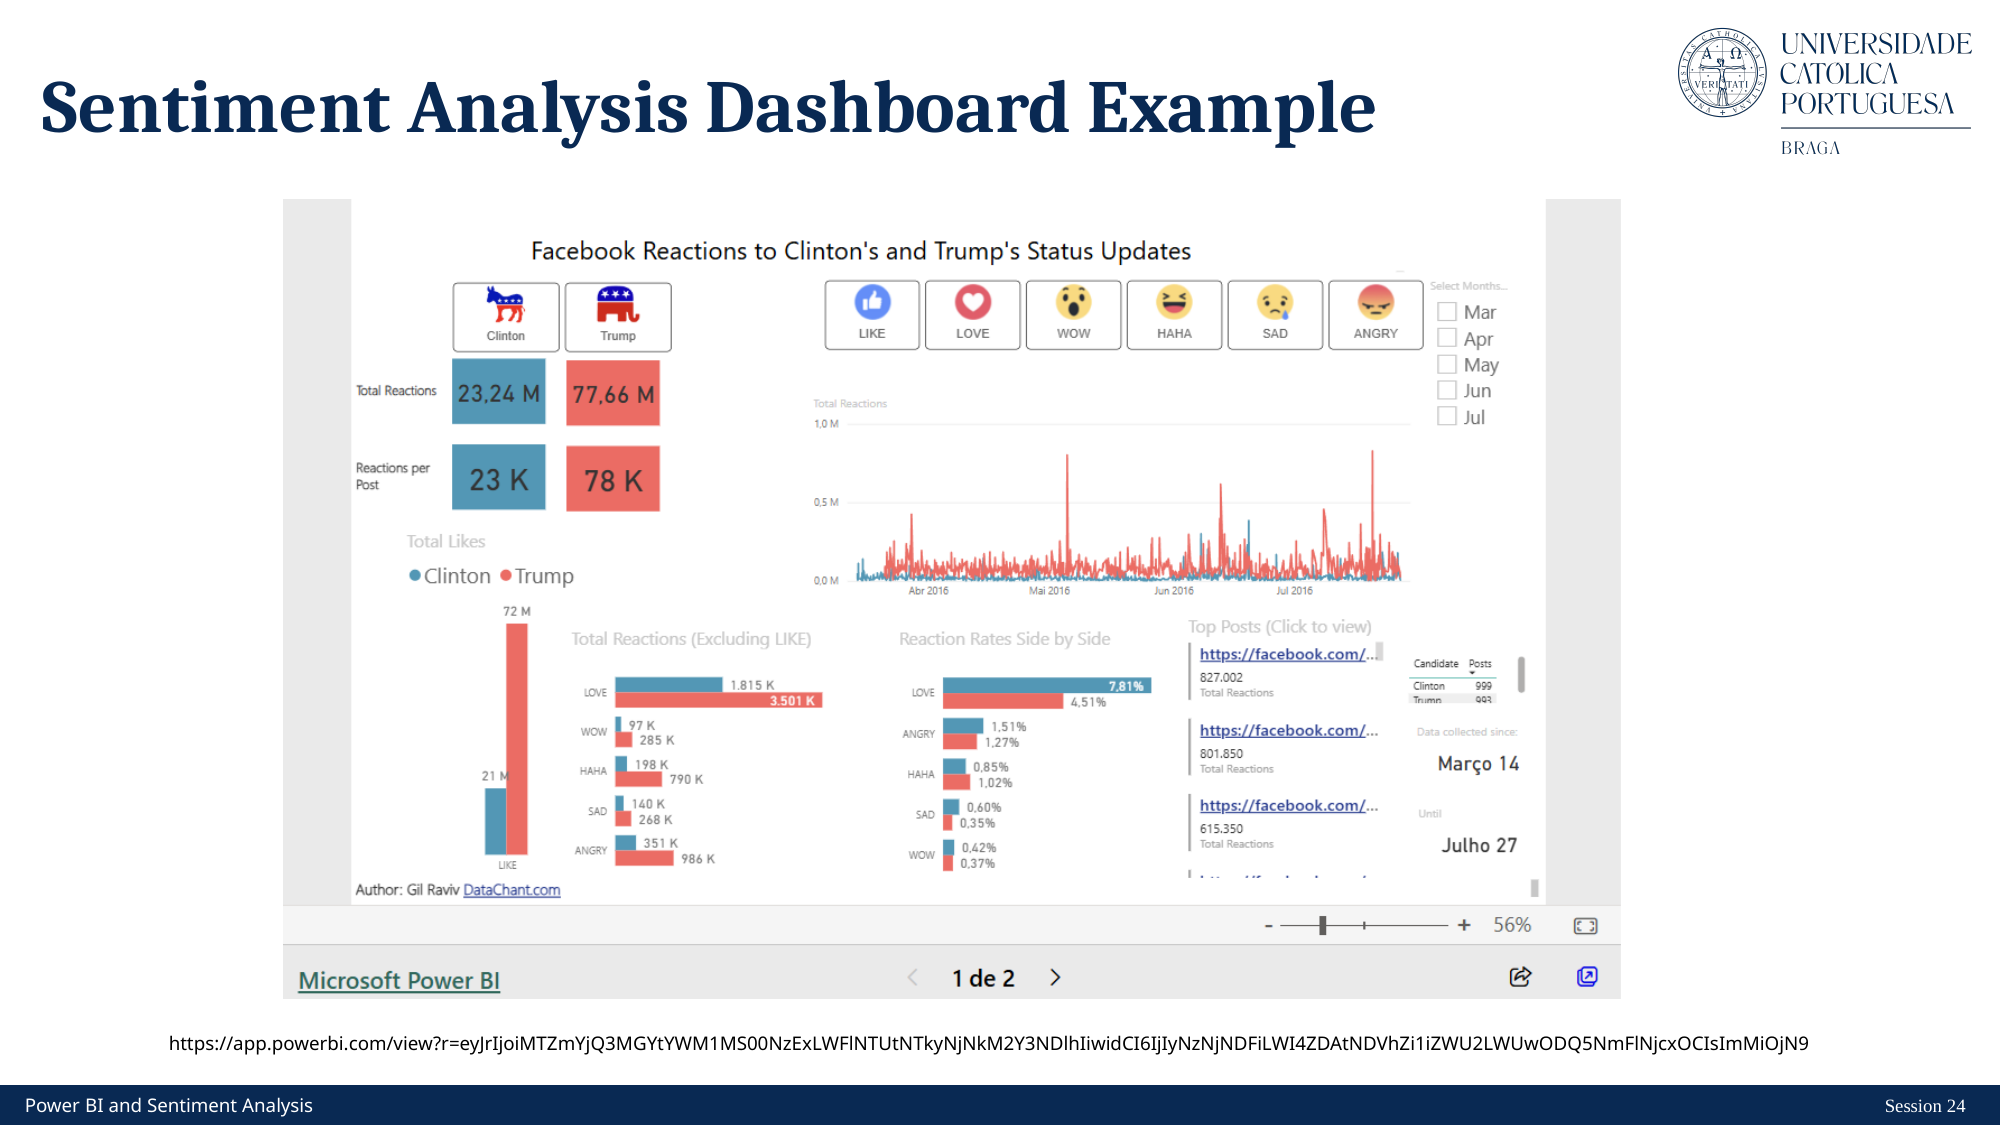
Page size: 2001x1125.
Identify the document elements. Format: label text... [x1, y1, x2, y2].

text_box https://app.powerbi.com/view?r=eyJrIjoiMTZmYjQ3MGYtYWM1MS00NzExLWFlNTUtNTkyNjNkM2Y3NDlhIiwidCI6IjIyNzNjNDFiLWI4ZDAtNDVhZi1iZWU2LWUwODQ5NmFlNjcxOCIsImMiOjN9 [154, 1023, 1823, 1062]
text_box Power BI and Sentiment Analysis [9, 1086, 865, 1125]
picture [1672, 18, 1982, 163]
text_box Session 24 [865, 1086, 1981, 1125]
title Sentiment Analysis Dashboard Example [27, 0, 1753, 218]
text_box [0, 1085, 2000, 1125]
picture [282, 198, 1650, 1000]
